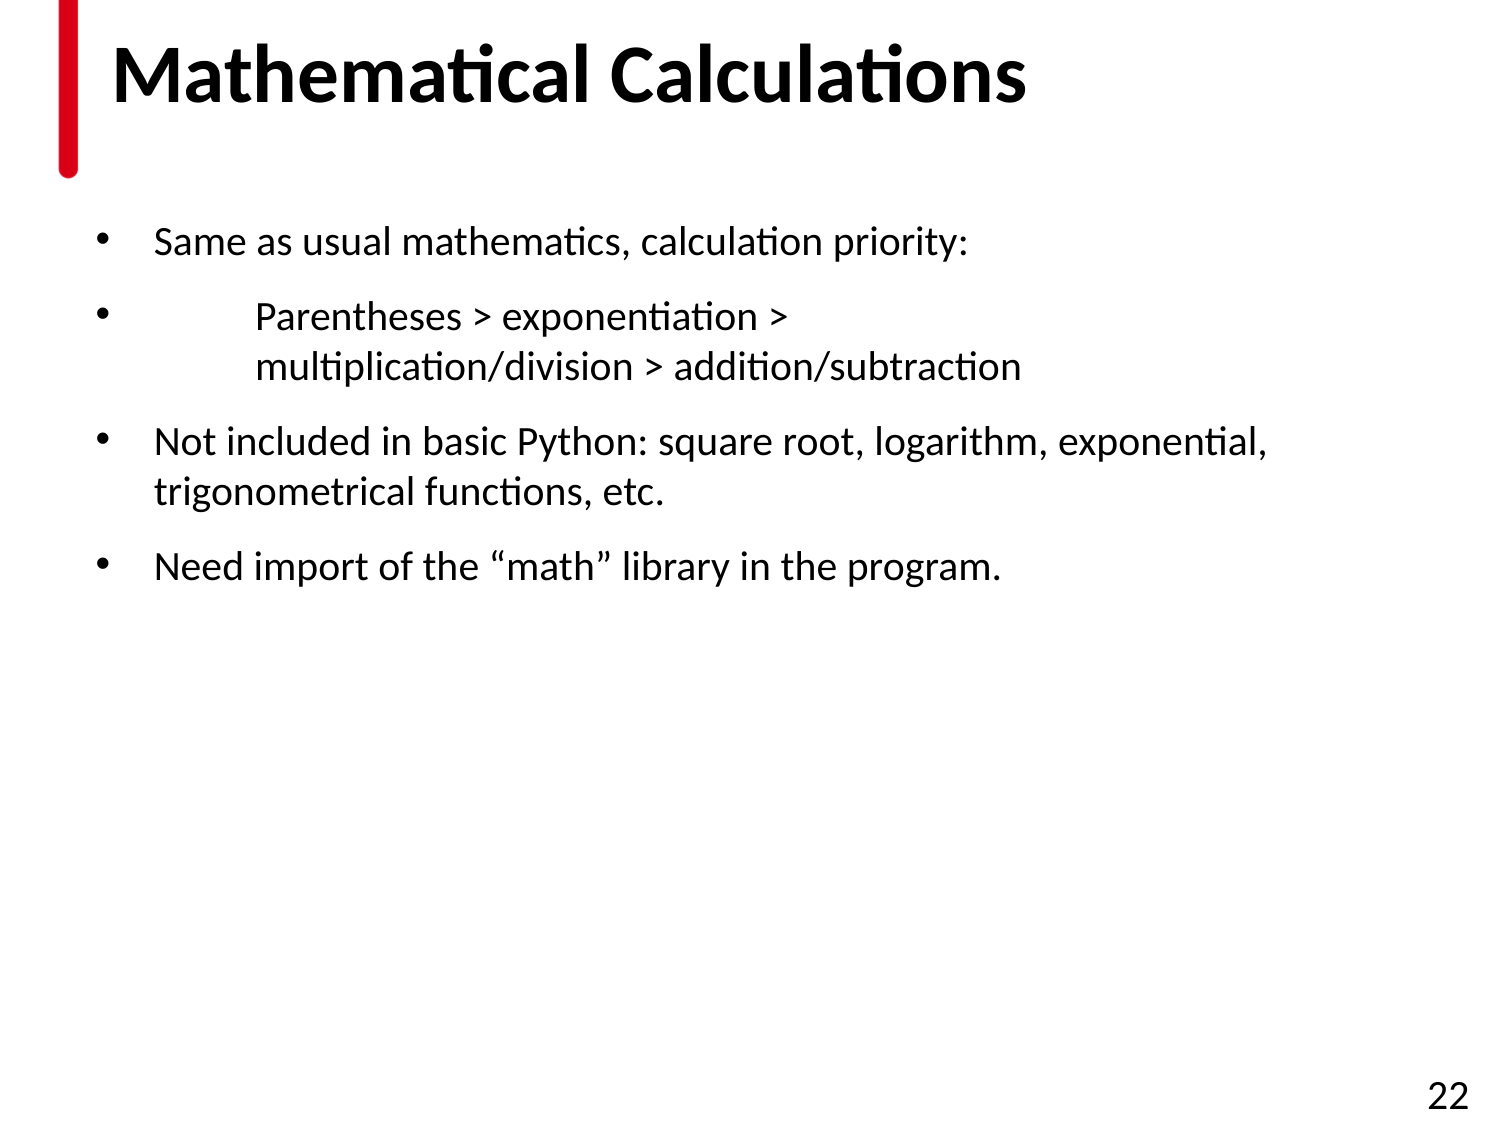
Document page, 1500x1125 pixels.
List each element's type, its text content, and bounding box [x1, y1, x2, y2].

title Mathematical Calculations [96, 0, 1500, 138]
picture [57, 0, 81, 200]
list Same as usual mathematics, calculation priority: Parentheses > exponentiation > multiplication/division > addition/subtraction Not included in basic Python: square root, logarithm, exponential, trigonometrical functions, etc. Need import of the “math” library in the program. [80, 206, 1470, 701]
